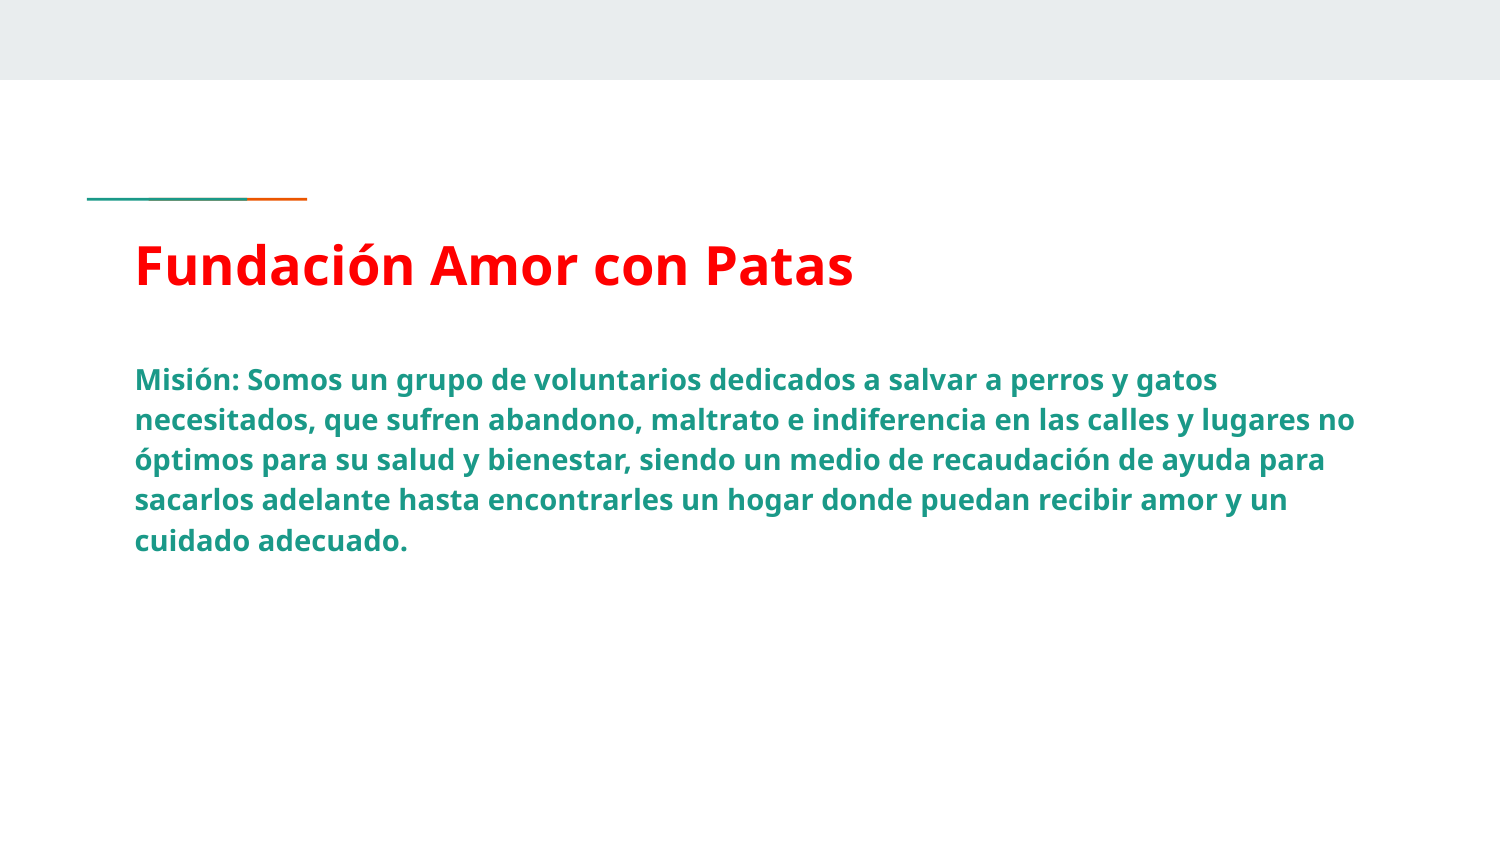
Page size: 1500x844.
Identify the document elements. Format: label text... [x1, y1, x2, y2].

title Fundación Amor con Patas [119, 216, 1381, 305]
list Misión: Somos un grupo de voluntarios dedicados a salvar a perros y gatos necesitados, que sufren abandono, maltrato e indiferencia en las calles y lugares no óptimos para su salud y bienestar, siendo un medio de recaudación de ayuda para sacarlos adelante hasta encontrarles un hogar donde puedan recibir amor y un cuidado adecuado. [119, 341, 1381, 596]
